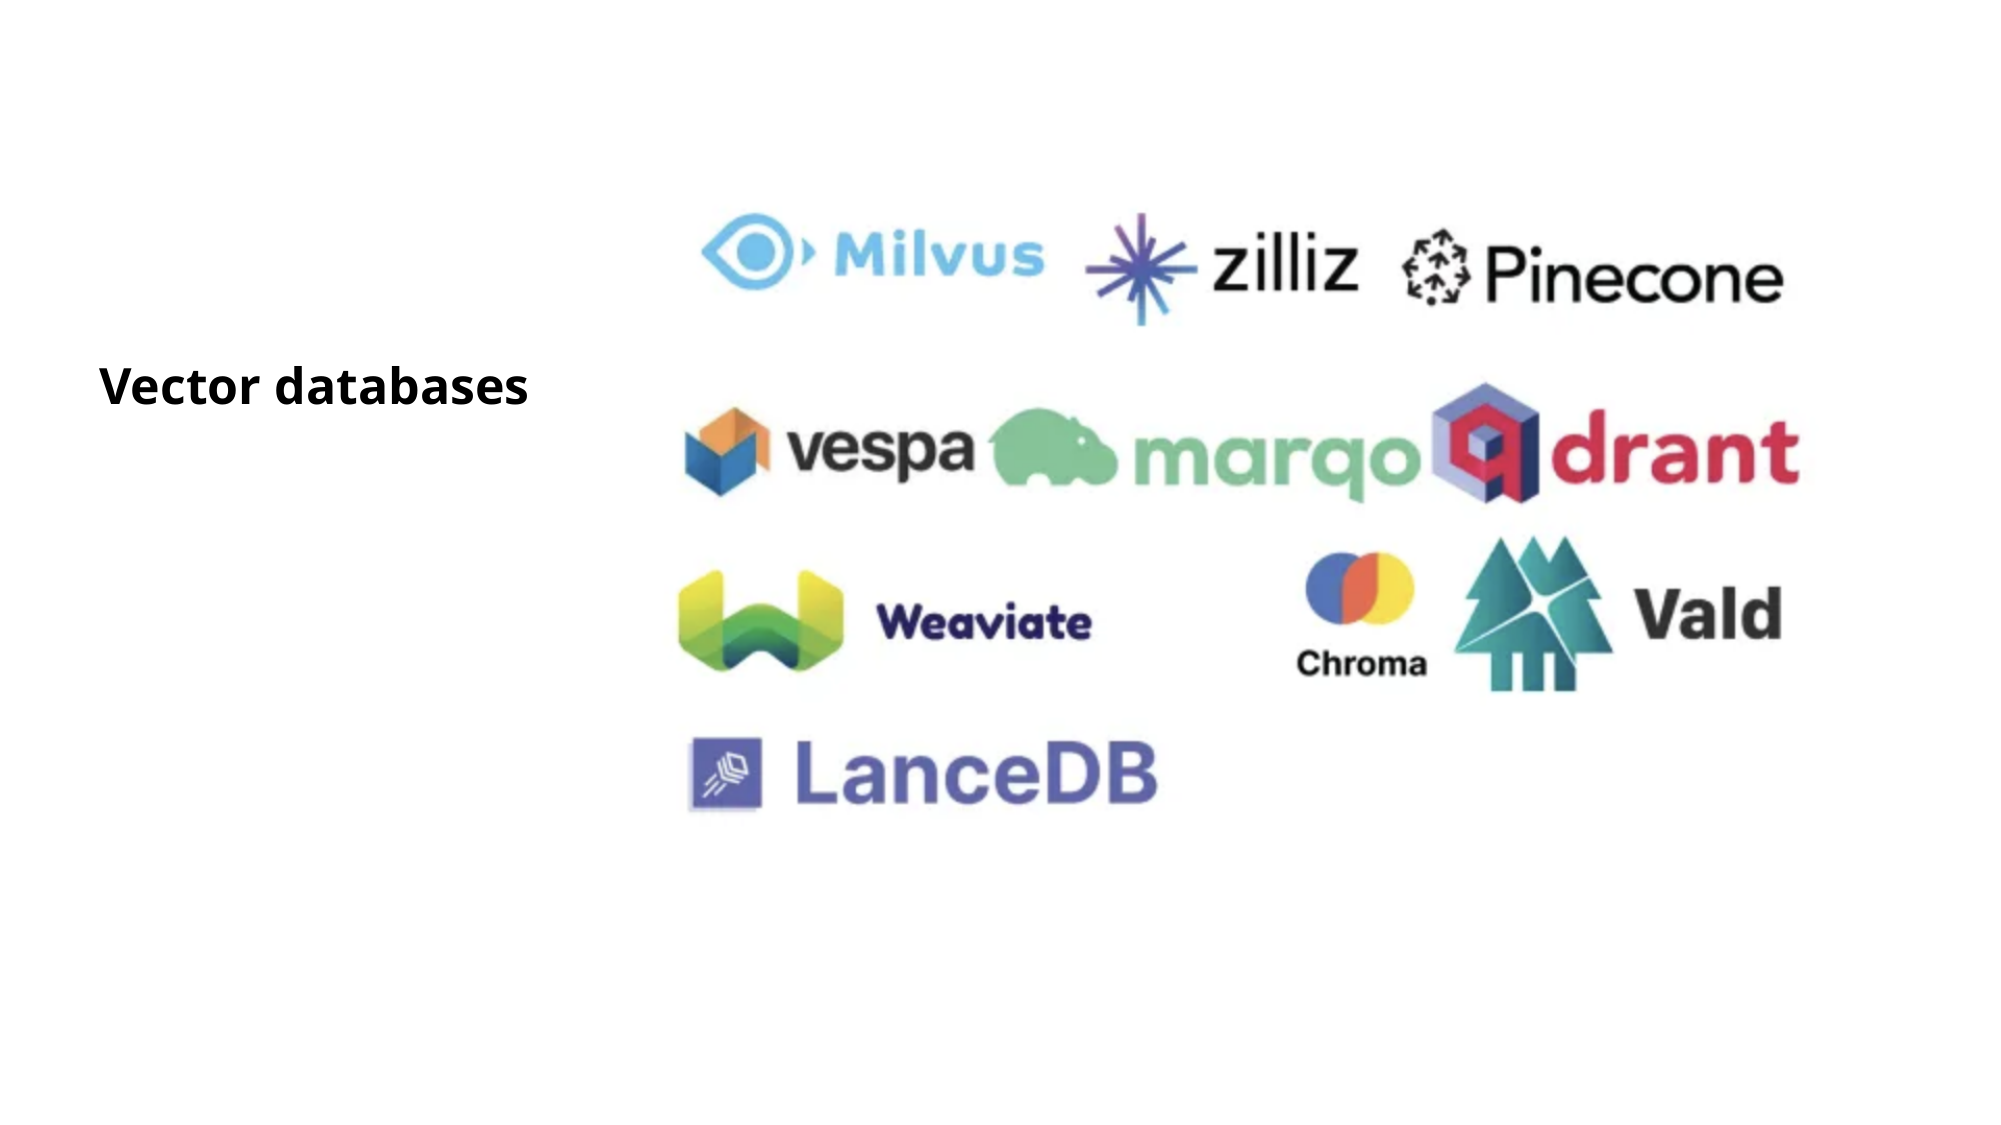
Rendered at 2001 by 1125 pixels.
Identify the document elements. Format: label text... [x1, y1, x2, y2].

picture [630, 187, 1857, 855]
text_box [59, 322, 606, 522]
text_box Vector databases [84, 347, 625, 547]
